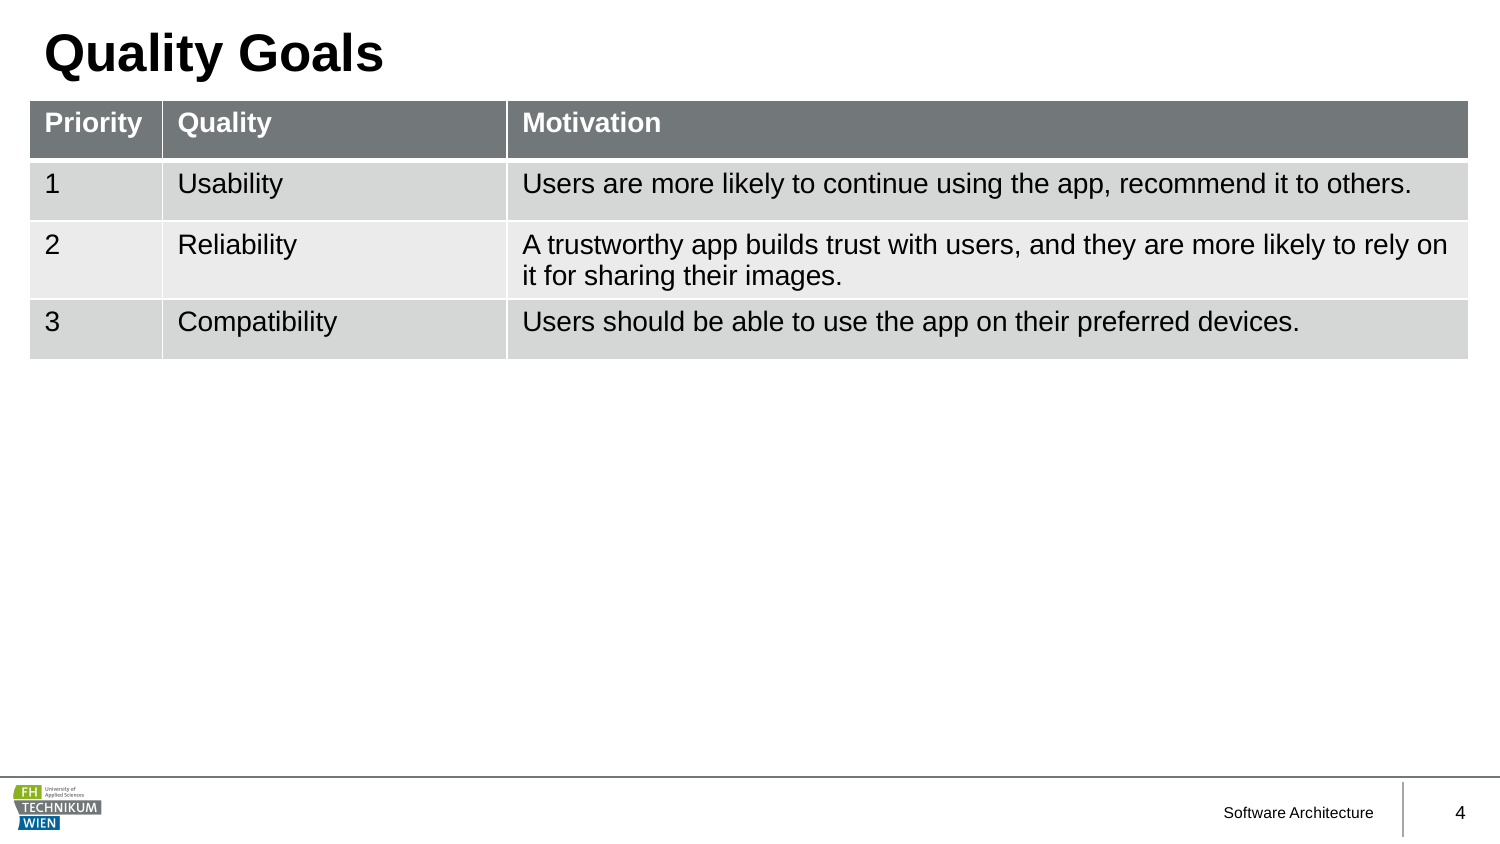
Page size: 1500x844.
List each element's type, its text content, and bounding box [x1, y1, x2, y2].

slide_number 4 [1401, 789, 1481, 835]
title Quality Goals [29, 18, 1469, 91]
table_cell Usability [163, 163, 506, 220]
table_cell Compatibility [163, 300, 506, 359]
footer Software Architecture [458, 789, 1389, 835]
table_cell 3 [30, 300, 162, 359]
table_header Quality [163, 101, 506, 158]
table_header Priority [30, 101, 162, 158]
table_cell Users should be able to use the app on their preferred devices. [508, 300, 1468, 359]
table_cell A trustworthy app builds trust with users, and they are more likely to rely on it for sharing their images. [508, 222, 1468, 298]
table_cell 2 [30, 222, 162, 298]
table_header Motivation [508, 101, 1468, 158]
picture [0, 771, 115, 844]
table_cell Users are more likely to continue using the app, recommend it to others. [508, 163, 1468, 220]
table_cell 1 [30, 163, 162, 220]
table_cell Reliability [163, 222, 506, 298]
